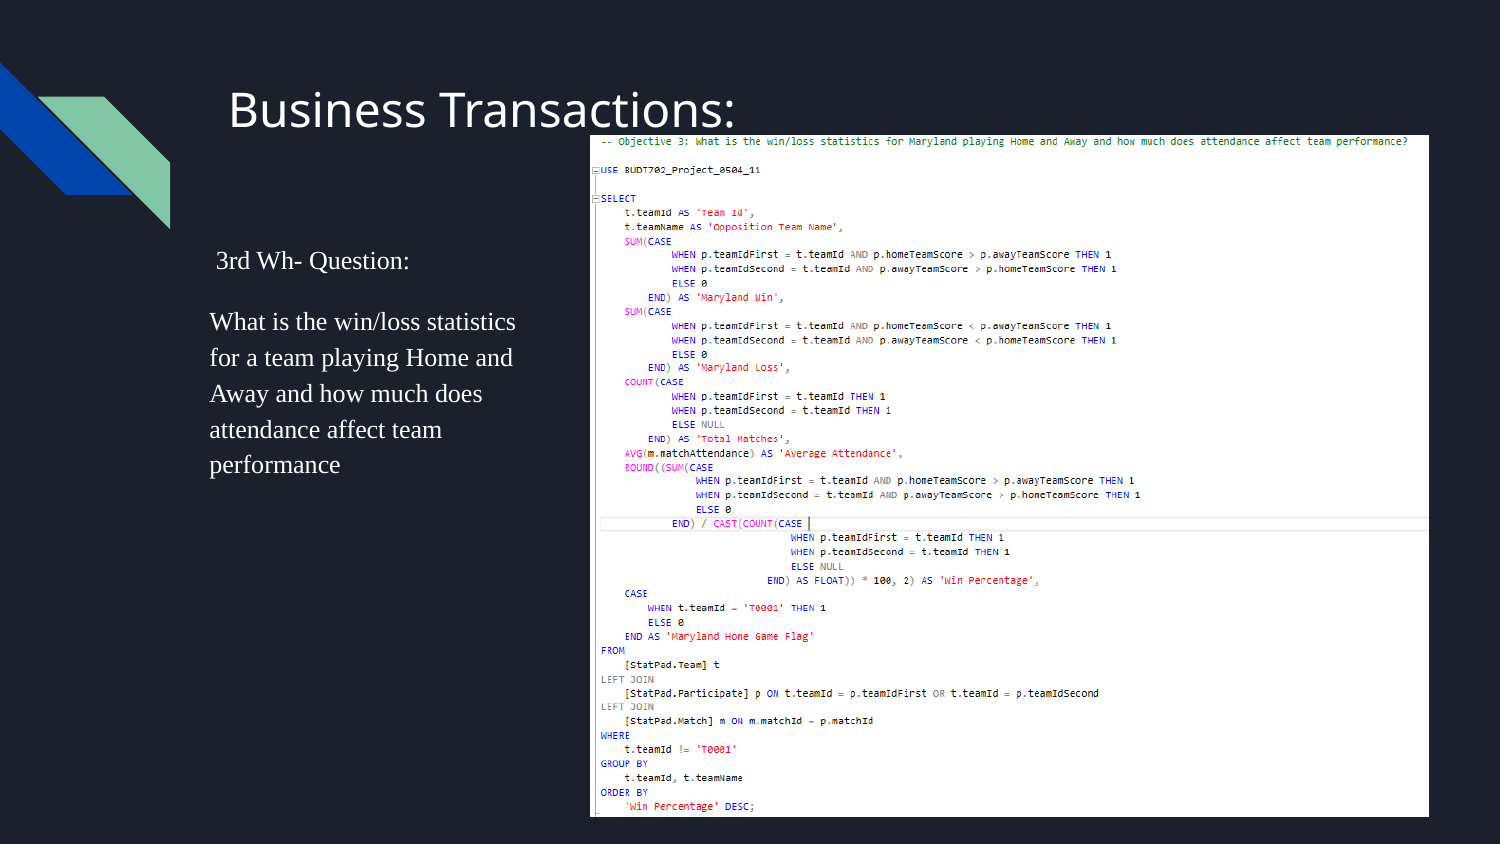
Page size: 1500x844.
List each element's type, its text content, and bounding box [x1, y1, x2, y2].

title Business Transactions: [212, 64, 1368, 153]
picture [590, 135, 1430, 818]
list 3rd Wh- Question: What is the win/loss statistics for a team playing Home and Away and how much does attendance affect team performance [194, 224, 540, 602]
